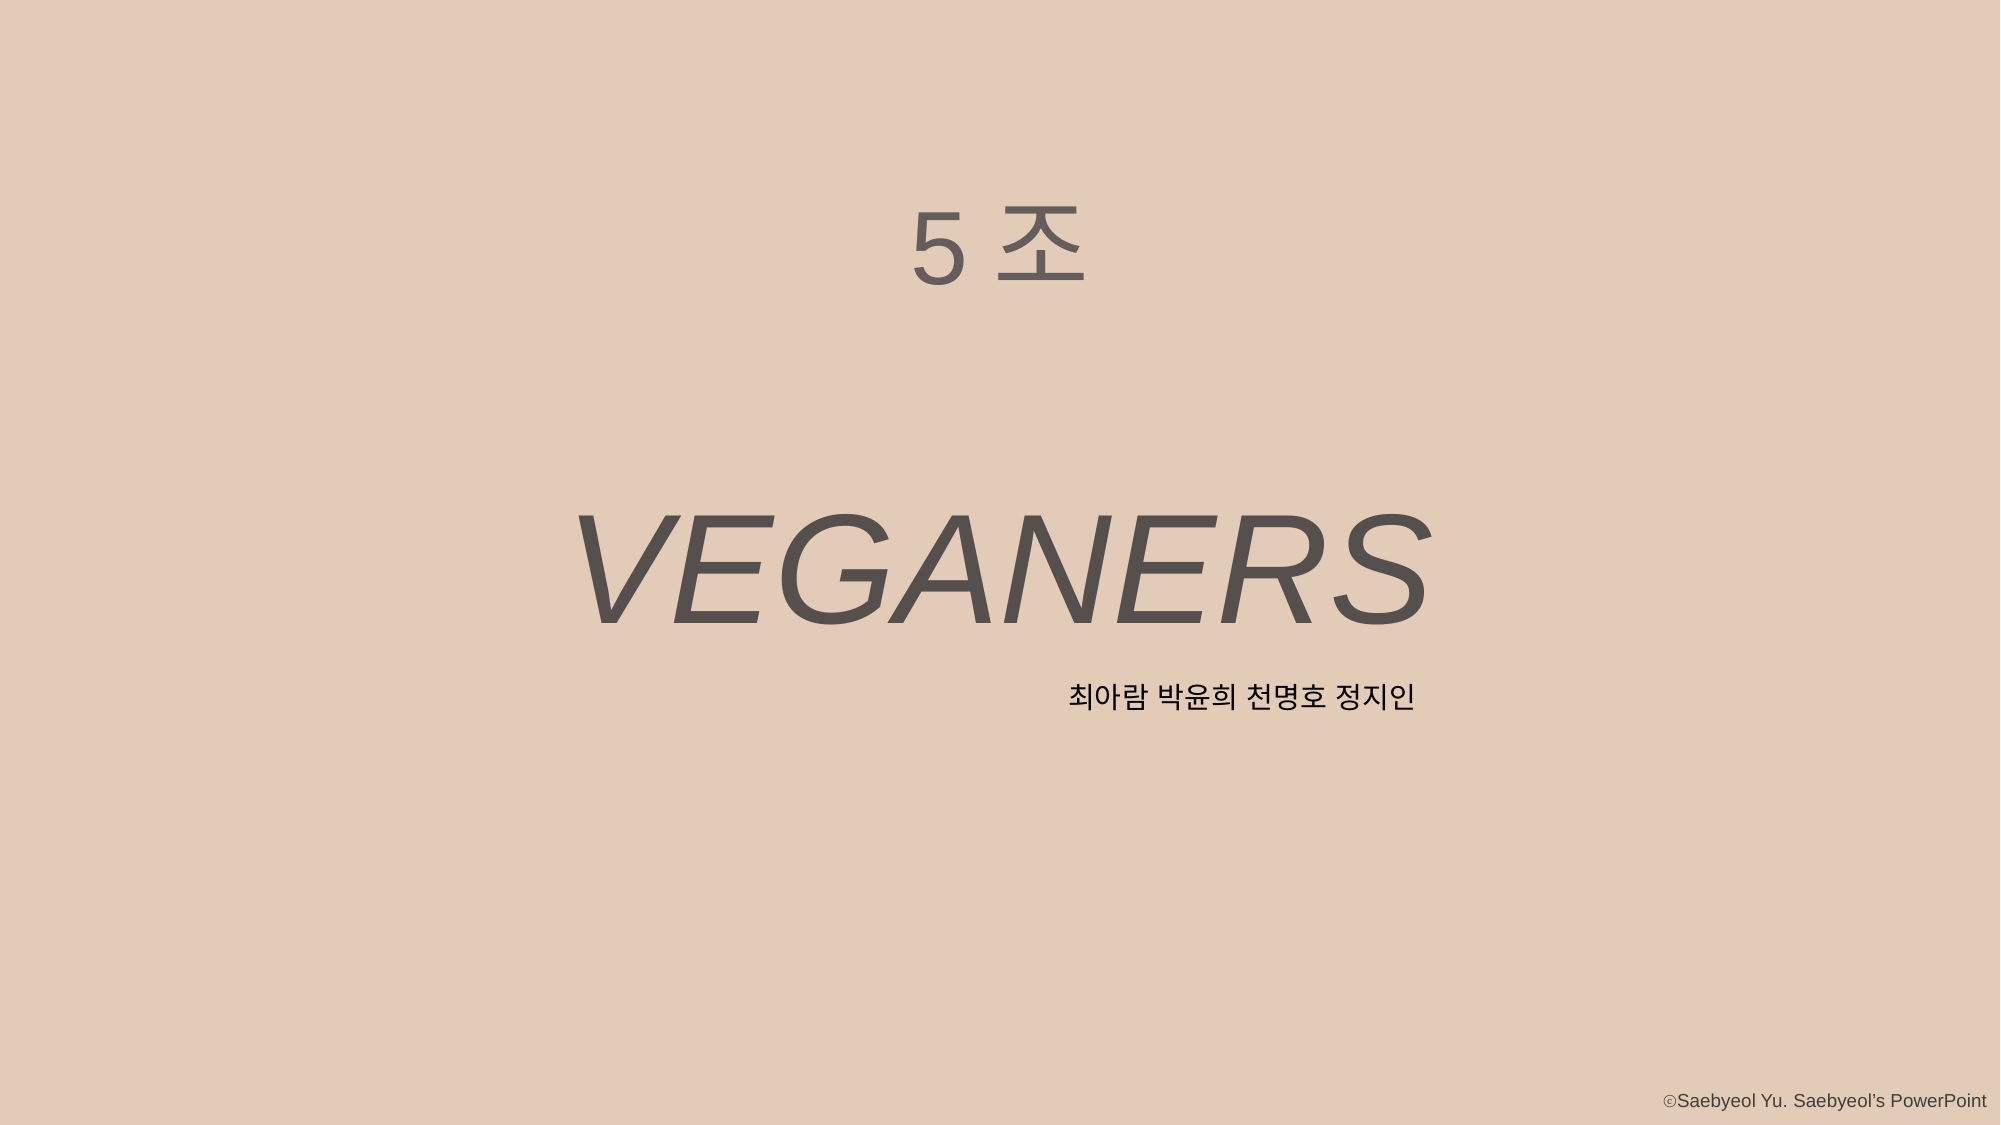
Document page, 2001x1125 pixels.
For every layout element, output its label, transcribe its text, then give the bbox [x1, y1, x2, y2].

text_box 5조 [0, 172, 2000, 313]
text_box 최아람 박윤희 천명호 정지인 [1035, 664, 1450, 730]
text_box VEGANERS [550, 460, 1450, 663]
